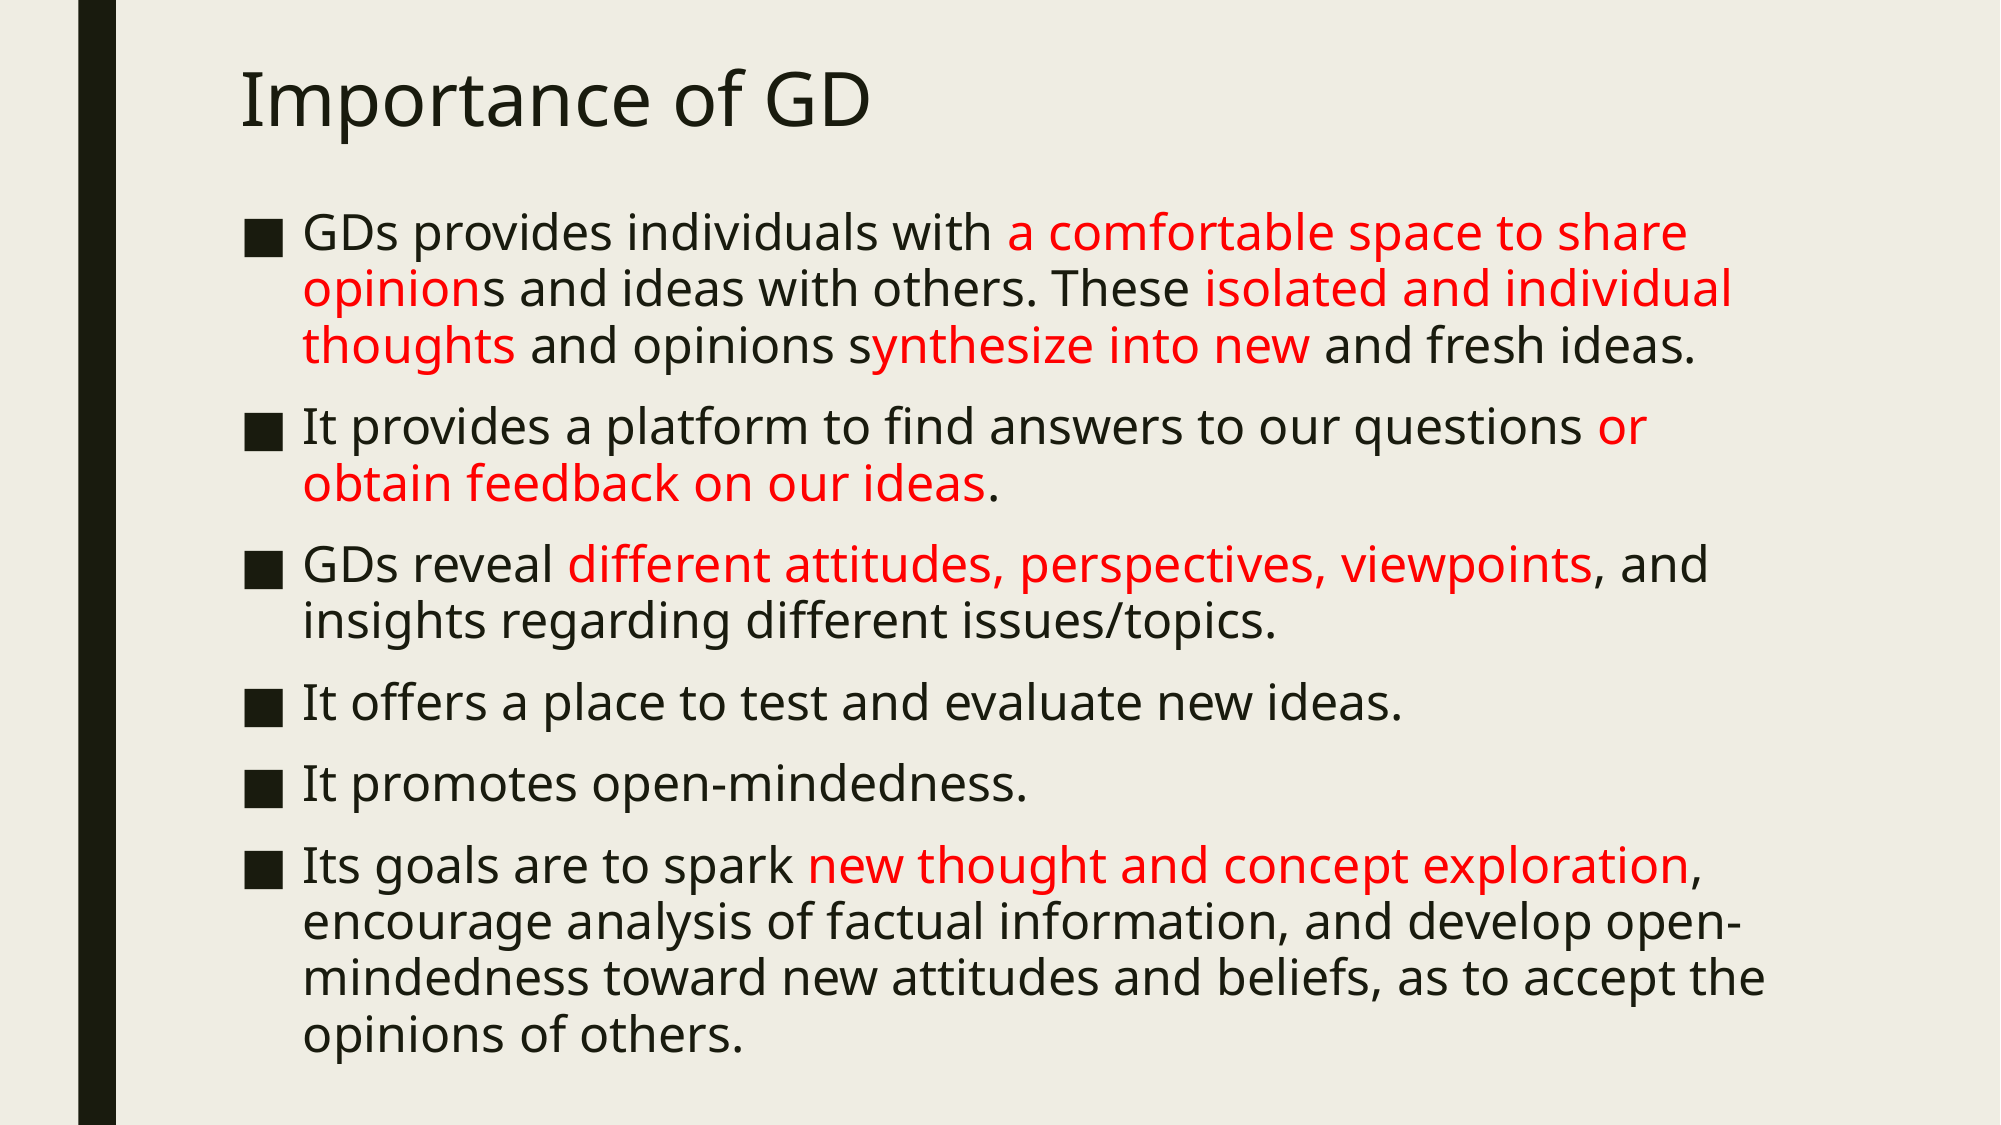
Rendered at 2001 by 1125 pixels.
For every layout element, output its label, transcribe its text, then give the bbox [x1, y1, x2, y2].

title Importance of GD [225, 54, 1800, 150]
list GDs provides individuals with a comfortable space to share opinions and ideas with others. These isolated and individual thoughts and opinions synthesize into new and fresh ideas. It provides a platform to find answers to our questions or obtain feedback on our ideas. GDs reveal different attitudes, perspectives, viewpoints, and insights regarding different issues/topics. It offers a place to test and evaluate new ideas. It promotes open-mindedness. Its goals are to spark new thought and concept exploration, encourage analysis of factual information, and develop open-mindedness toward new attitudes and beliefs, as to accept the opinions of others. [225, 197, 1800, 961]
